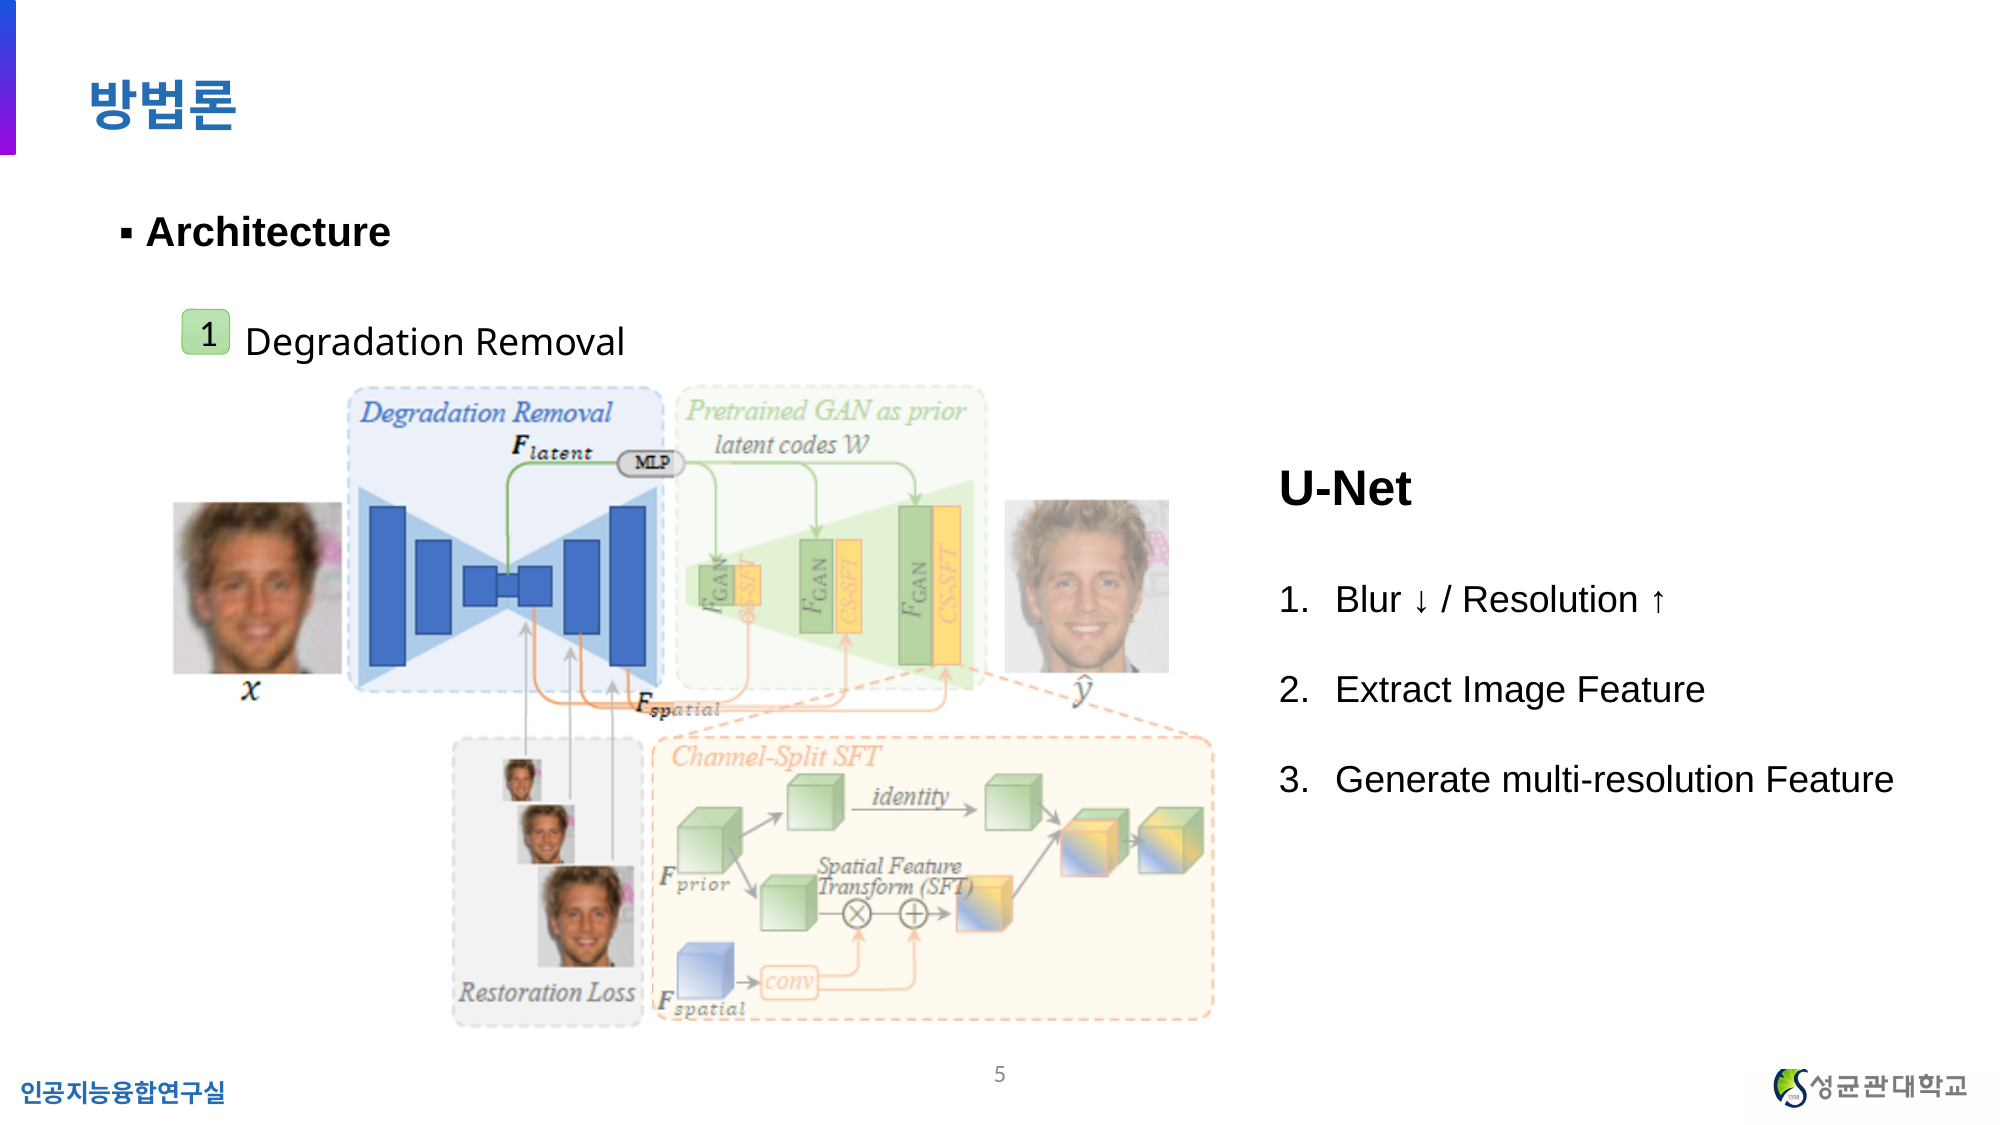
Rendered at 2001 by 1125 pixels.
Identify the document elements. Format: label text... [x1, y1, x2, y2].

picture [1741, 1069, 1999, 1125]
picture [156, 368, 674, 1035]
text_box 1 [181, 308, 231, 352]
list Degradation Removal [191, 288, 1917, 352]
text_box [159, 352, 1973, 1043]
text_box [1249, 377, 1999, 1069]
text_box 방법론 [73, 59, 1799, 155]
text_box ▪︎ Architecture [104, 197, 407, 262]
slide_number 5 [774, 1043, 1225, 1103]
